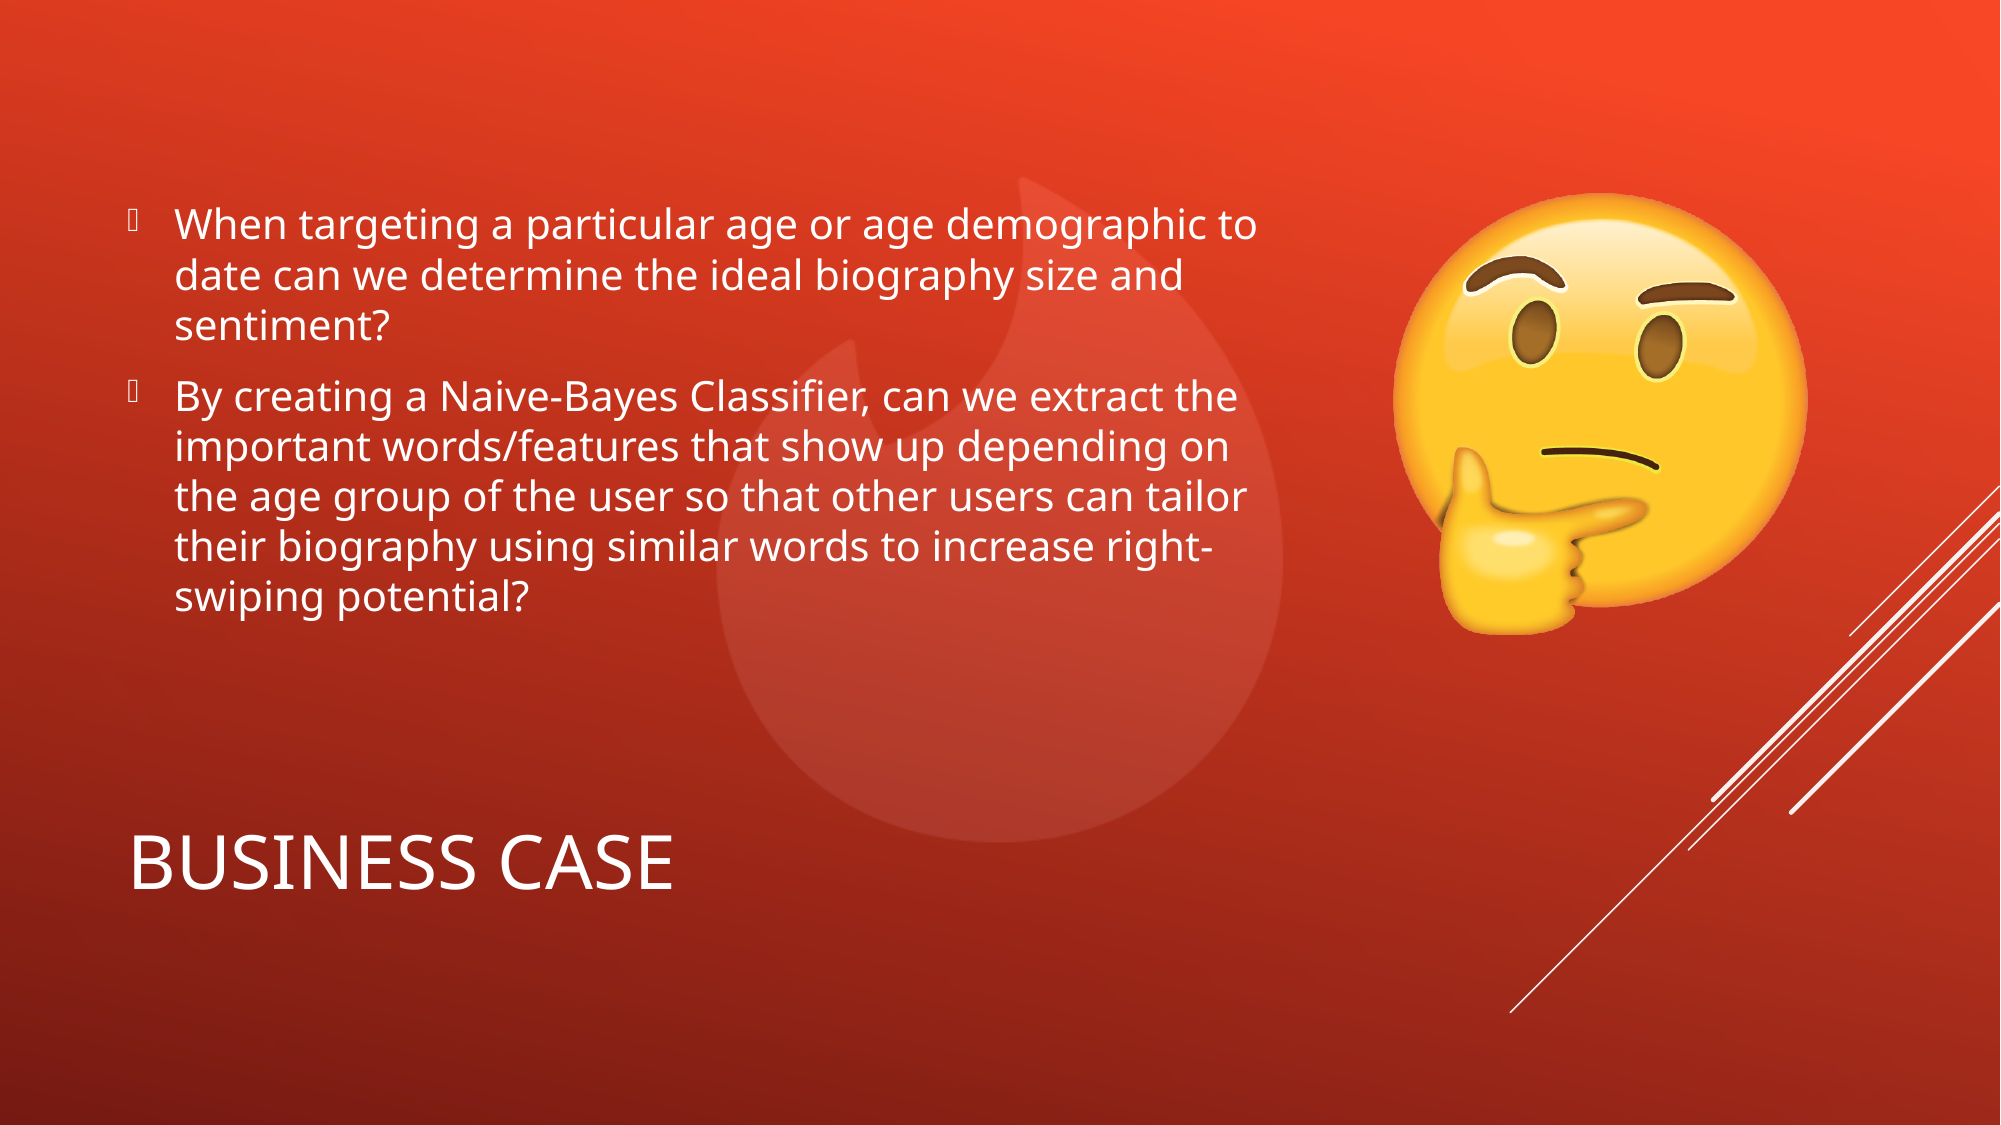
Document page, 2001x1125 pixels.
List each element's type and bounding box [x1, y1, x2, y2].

list [1379, 193, 1821, 635]
picture [0, 0, 2000, 1125]
